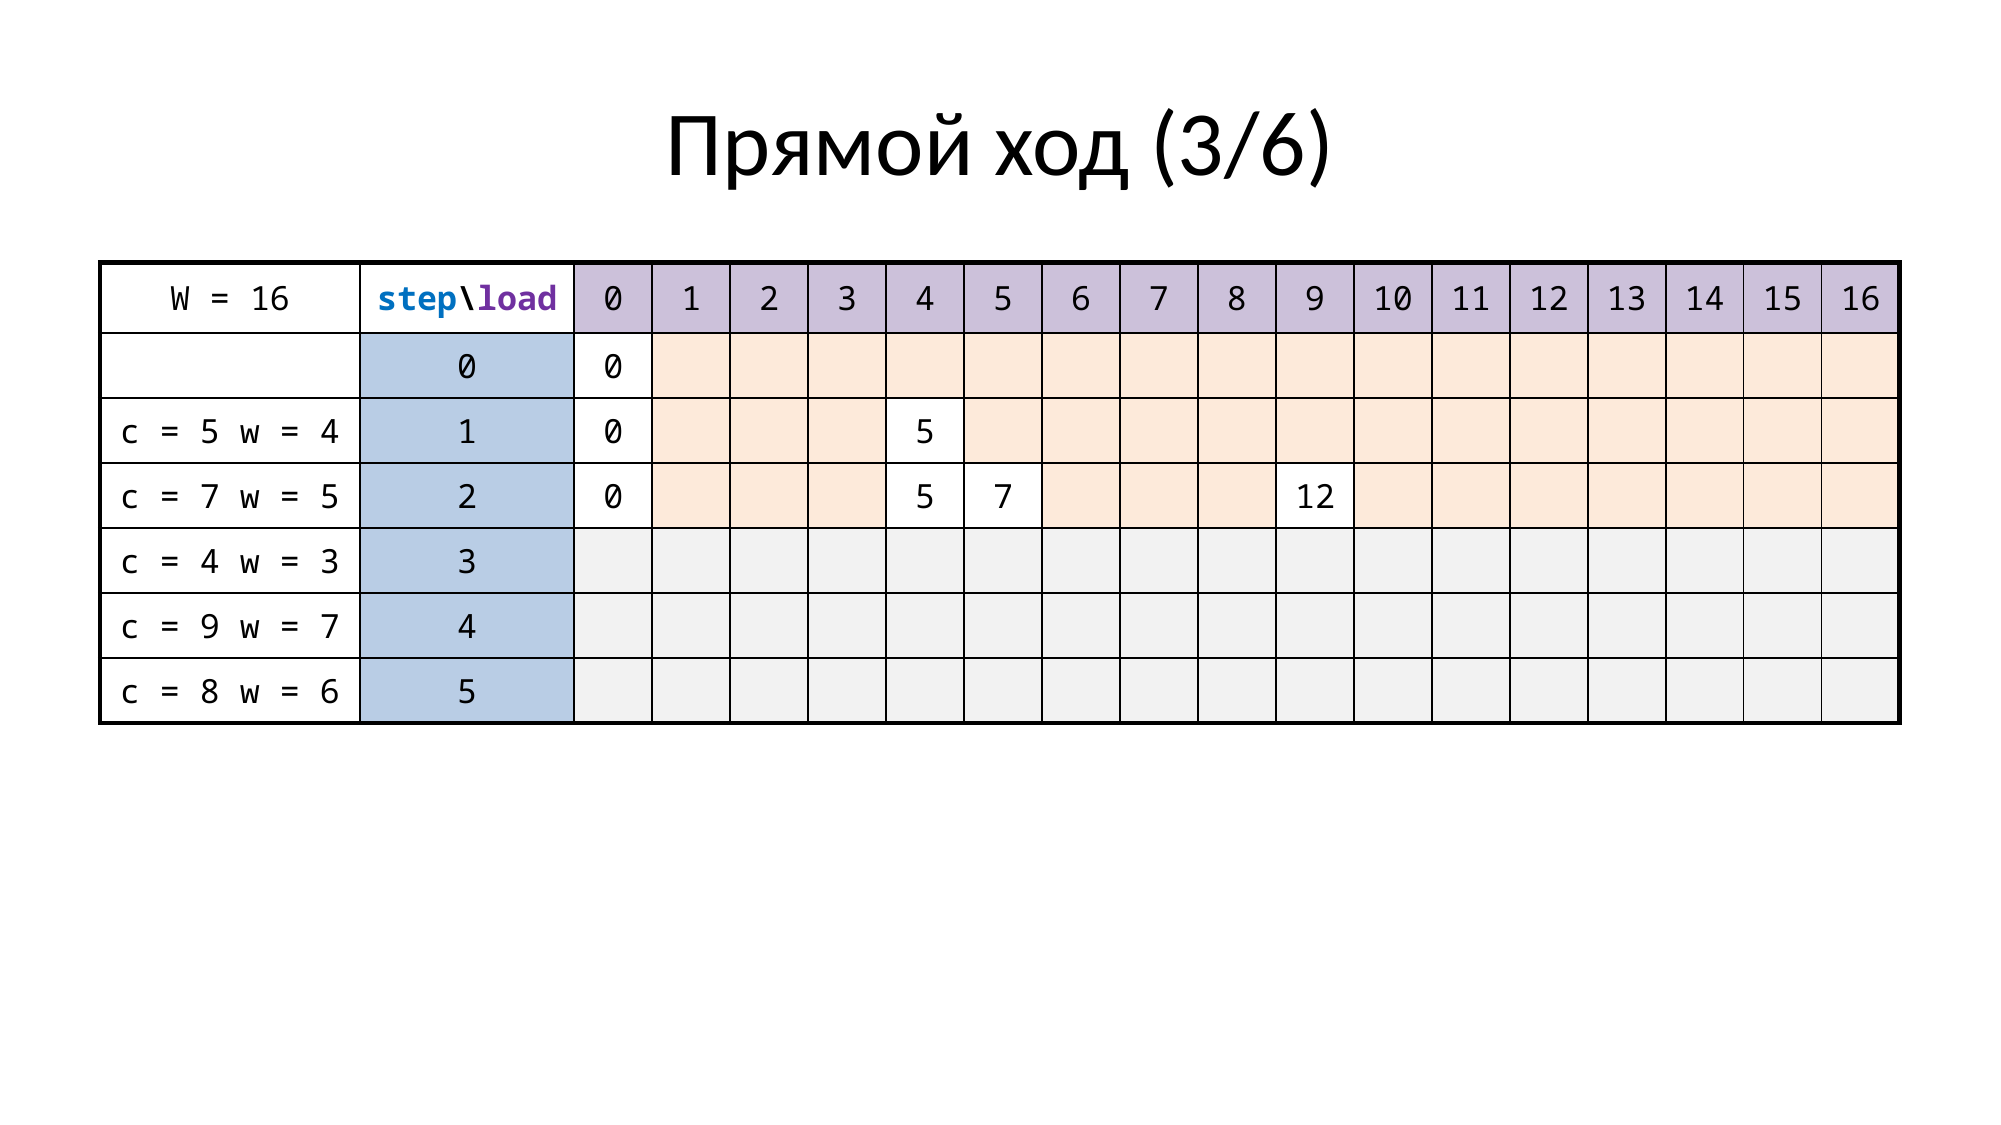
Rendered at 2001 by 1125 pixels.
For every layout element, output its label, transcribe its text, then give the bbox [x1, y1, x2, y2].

table_header 11 [1433, 265, 1509, 332]
table_cell [1589, 464, 1665, 527]
table_cell [731, 594, 807, 657]
table_header 16 [1822, 265, 1897, 332]
table_cell [731, 464, 807, 527]
table_cell [1589, 659, 1665, 721]
table_cell [1667, 399, 1743, 462]
table_cell 0 [575, 334, 651, 397]
table_cell [1355, 334, 1431, 397]
table_cell [1043, 594, 1119, 657]
table_cell [653, 594, 729, 657]
table_cell [1744, 594, 1821, 657]
table_cell [1121, 594, 1197, 657]
table_cell [1043, 399, 1119, 462]
table_cell [1822, 529, 1897, 592]
table_cell [1277, 529, 1353, 592]
table_header 6 [1043, 265, 1119, 332]
table_cell [731, 529, 807, 592]
table_cell [1589, 529, 1665, 592]
table_cell [1043, 529, 1119, 592]
table_cell [1744, 659, 1821, 721]
table_cell 5 [887, 464, 963, 527]
table_header 14 [1667, 265, 1743, 332]
table_cell [809, 399, 885, 462]
table_cell [1043, 334, 1119, 397]
table_cell [1589, 594, 1665, 657]
table_header W = 16 [102, 265, 359, 332]
table_cell [1199, 399, 1275, 462]
table_cell [1199, 594, 1275, 657]
table_cell [1433, 529, 1509, 592]
table_cell [965, 529, 1041, 592]
table_cell [809, 659, 885, 721]
table_cell [1822, 659, 1897, 721]
table_cell [1433, 399, 1509, 462]
table_cell [887, 529, 963, 592]
table_cell [1277, 334, 1353, 397]
table_cell [965, 594, 1041, 657]
table_cell [1511, 659, 1587, 721]
table_cell [1199, 334, 1275, 397]
table_cell [1121, 529, 1197, 592]
table_cell [1744, 529, 1821, 592]
table_cell [1199, 529, 1275, 592]
table_cell [653, 529, 729, 592]
table_cell 4 [361, 594, 573, 657]
table_cell [1355, 659, 1431, 721]
table_cell [1511, 399, 1587, 462]
table_cell [809, 529, 885, 592]
table_cell [965, 659, 1041, 721]
table_cell 0 [575, 399, 651, 462]
table_cell [731, 659, 807, 721]
table_cell [1667, 334, 1743, 397]
table_cell [887, 334, 963, 397]
table_cell c = 9 w = 7 [102, 594, 359, 657]
table_header 5 [965, 265, 1041, 332]
table_cell [887, 659, 963, 721]
table_header 4 [887, 265, 963, 332]
table_cell [1511, 464, 1587, 527]
table_cell [1277, 594, 1353, 657]
table_cell [1744, 334, 1821, 397]
table_cell [1199, 659, 1275, 721]
table_cell [809, 334, 885, 397]
table_cell [1511, 334, 1587, 397]
table_header 8 [1199, 265, 1275, 332]
table_cell 12 [1277, 464, 1353, 527]
table_header 12 [1511, 265, 1587, 332]
table_cell [1433, 659, 1509, 721]
table_cell c = 4 w = 3 [102, 529, 359, 592]
table_cell [1355, 399, 1431, 462]
table_cell 5 [887, 399, 963, 462]
table_cell [102, 334, 359, 397]
table_cell [1744, 464, 1821, 527]
table_cell [731, 399, 807, 462]
table_cell [1121, 464, 1197, 527]
table_cell [1822, 399, 1897, 462]
table_cell c = 7 w = 5 [102, 464, 359, 527]
table_cell [1589, 399, 1665, 462]
table_cell 0 [575, 464, 651, 527]
table_header 10 [1355, 265, 1431, 332]
table_cell [1433, 334, 1509, 397]
table_cell [1277, 399, 1353, 462]
table_cell [887, 594, 963, 657]
table_cell 2 [361, 464, 573, 527]
title Прямой ход (3/6) [99, 45, 1900, 233]
table_header step\load [361, 265, 573, 332]
table_cell [1433, 594, 1509, 657]
table_cell [1667, 594, 1743, 657]
table_cell [1121, 334, 1197, 397]
table_cell [1355, 594, 1431, 657]
table_header 3 [809, 265, 885, 332]
table_cell 5 [361, 659, 573, 721]
table_cell c = 5 w = 4 [102, 399, 359, 462]
table_cell [1355, 529, 1431, 592]
table_cell [653, 464, 729, 527]
table_cell [653, 659, 729, 721]
table_cell [1433, 464, 1509, 527]
table_cell [653, 334, 729, 397]
table_cell [809, 594, 885, 657]
table_cell [1511, 529, 1587, 592]
table_cell [809, 464, 885, 527]
table_cell [1744, 399, 1821, 462]
table_cell 1 [361, 399, 573, 462]
table_cell [1667, 529, 1743, 592]
table_cell [1667, 659, 1743, 721]
table_cell [1822, 594, 1897, 657]
table_cell [1589, 334, 1665, 397]
table_header 13 [1589, 265, 1665, 332]
table_cell [965, 334, 1041, 397]
table_cell [1355, 464, 1431, 527]
table_cell 3 [361, 529, 573, 592]
table_cell [1667, 464, 1743, 527]
table_cell [1199, 464, 1275, 527]
table_cell [653, 399, 729, 462]
table_cell [965, 399, 1041, 462]
table_cell [1822, 464, 1897, 527]
table_cell [1822, 334, 1897, 397]
table_cell 0 [361, 334, 573, 397]
table_header 2 [731, 265, 807, 332]
table_cell [1121, 659, 1197, 721]
table_header 7 [1121, 265, 1197, 332]
table_cell [575, 529, 651, 592]
table_cell [1121, 399, 1197, 462]
table_header 15 [1744, 265, 1821, 332]
table_cell [575, 594, 651, 657]
table_cell [1043, 659, 1119, 721]
table_header 1 [653, 265, 729, 332]
table_cell 7 [965, 464, 1041, 527]
table_header 0 [575, 265, 651, 332]
table_cell c = 8 w = 6 [102, 659, 359, 721]
table_cell [1511, 594, 1587, 657]
table_cell [1277, 659, 1353, 721]
table_cell [575, 659, 651, 721]
table_header 9 [1277, 265, 1353, 332]
table_cell [731, 334, 807, 397]
table_cell [1043, 464, 1119, 527]
